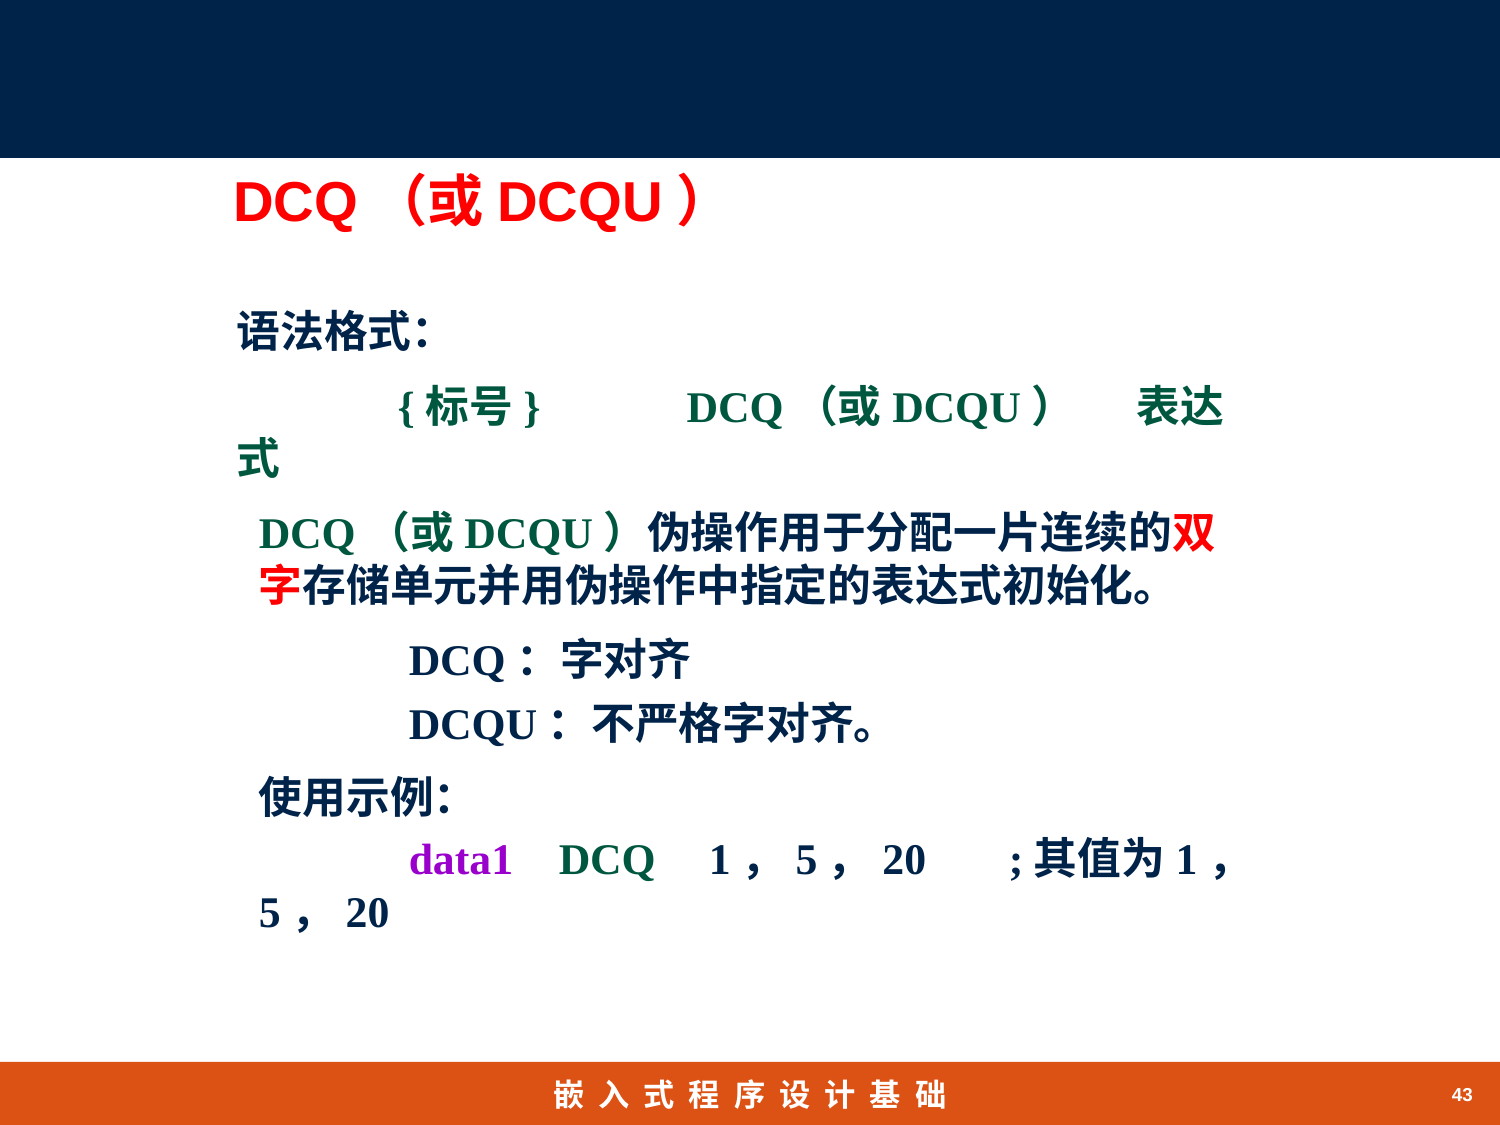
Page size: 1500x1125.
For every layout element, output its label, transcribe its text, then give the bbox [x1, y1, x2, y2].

text_box 语法格式： {标号} DCQ（或DCQU） 表达式 DCQ（或DCQU）伪操作用于分配一片连续的双字存储单元并用伪操作中指定的表达式初始化。 DCQ：字对齐 DCQU：不严格字对齐。 使用示例： data1 DCQ 1，5，20 ;其值为1，5，20 [221, 296, 1273, 1005]
title DCQ（或DCQU） [218, 141, 1291, 256]
